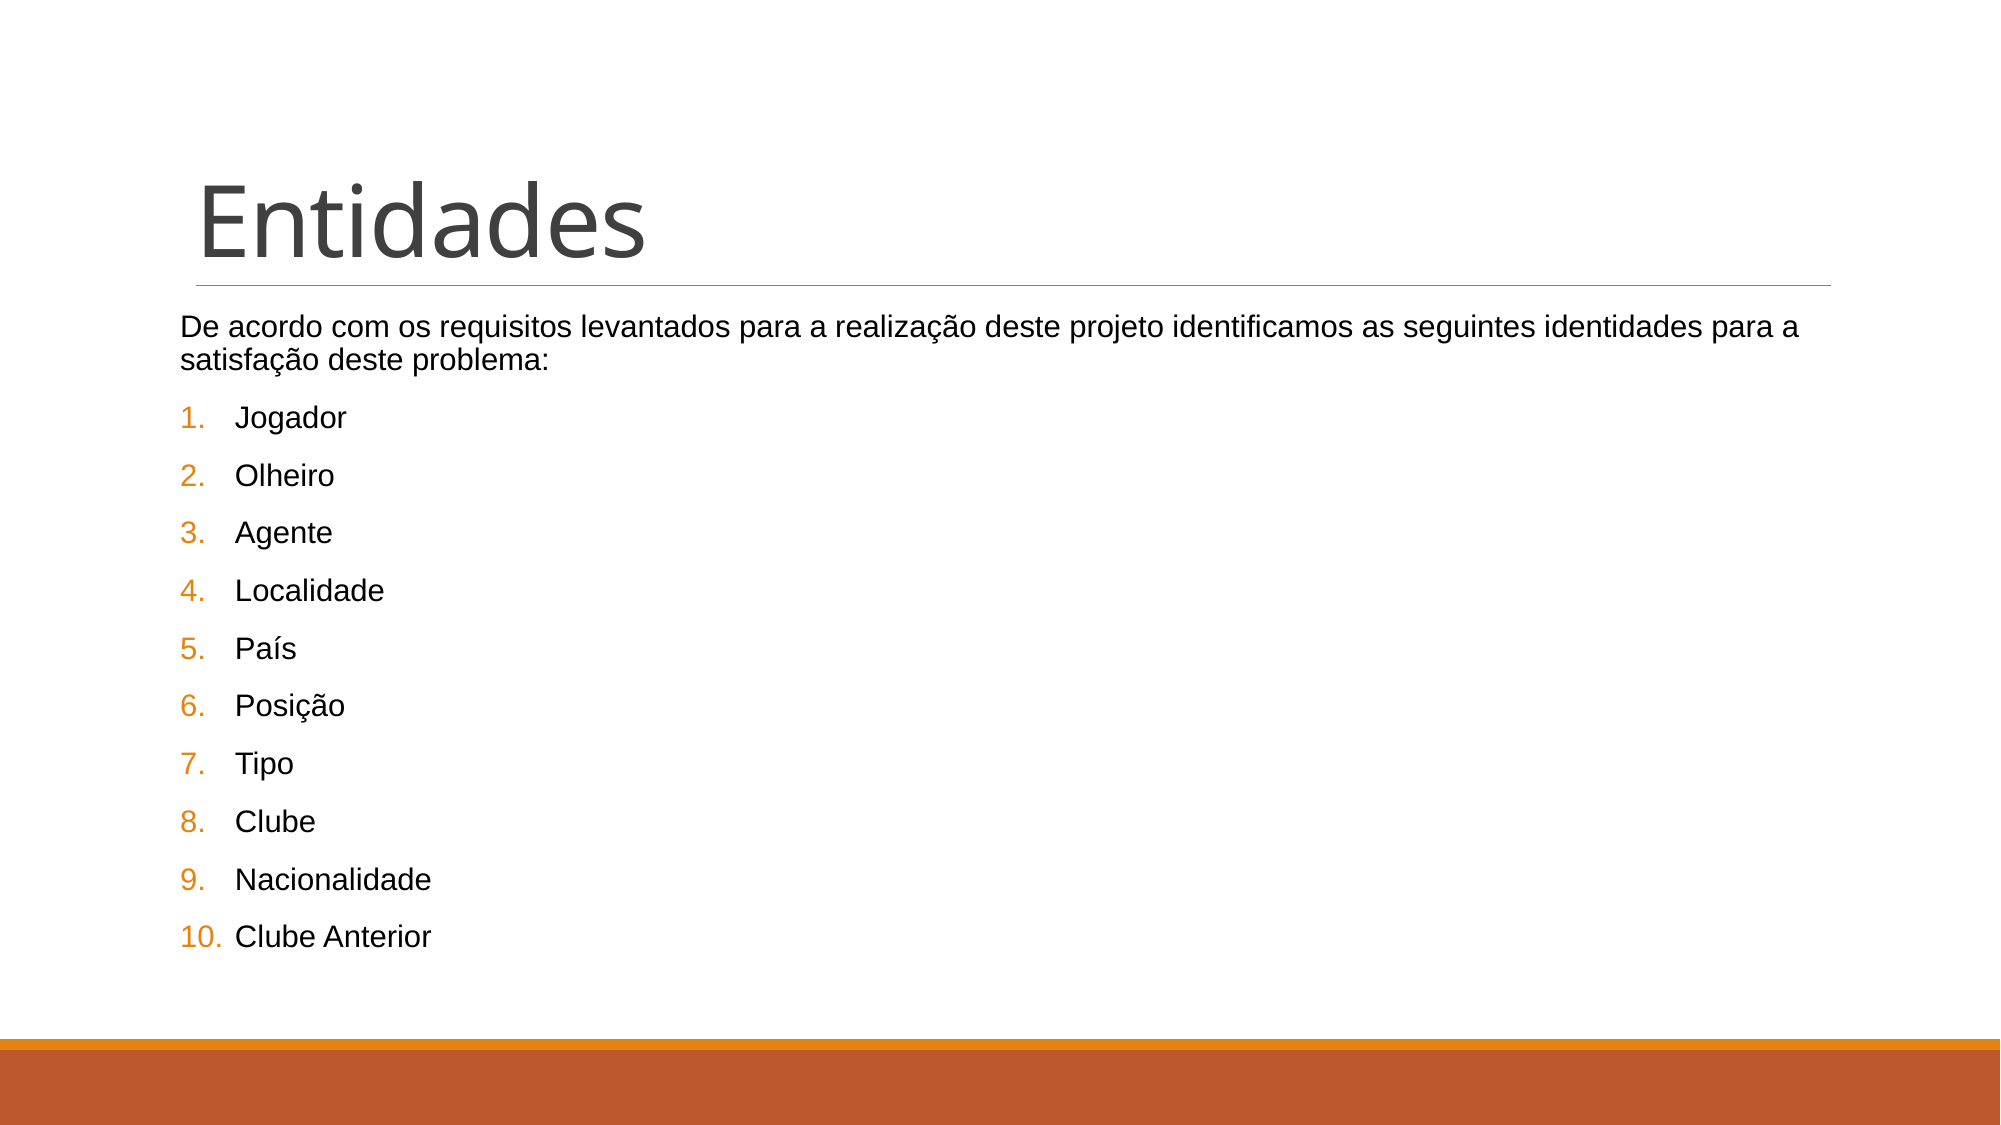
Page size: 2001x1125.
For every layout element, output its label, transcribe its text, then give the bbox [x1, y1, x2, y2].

title Entidades [180, 47, 1830, 285]
list De acordo com os requisitos levantados para a realização deste projeto identificamos as seguintes identidades para a satisfação deste problema: Jogador Olheiro Agente Localidade País Posição Tipo Clube Nacionalidade Clube Anterior [180, 302, 1830, 963]
